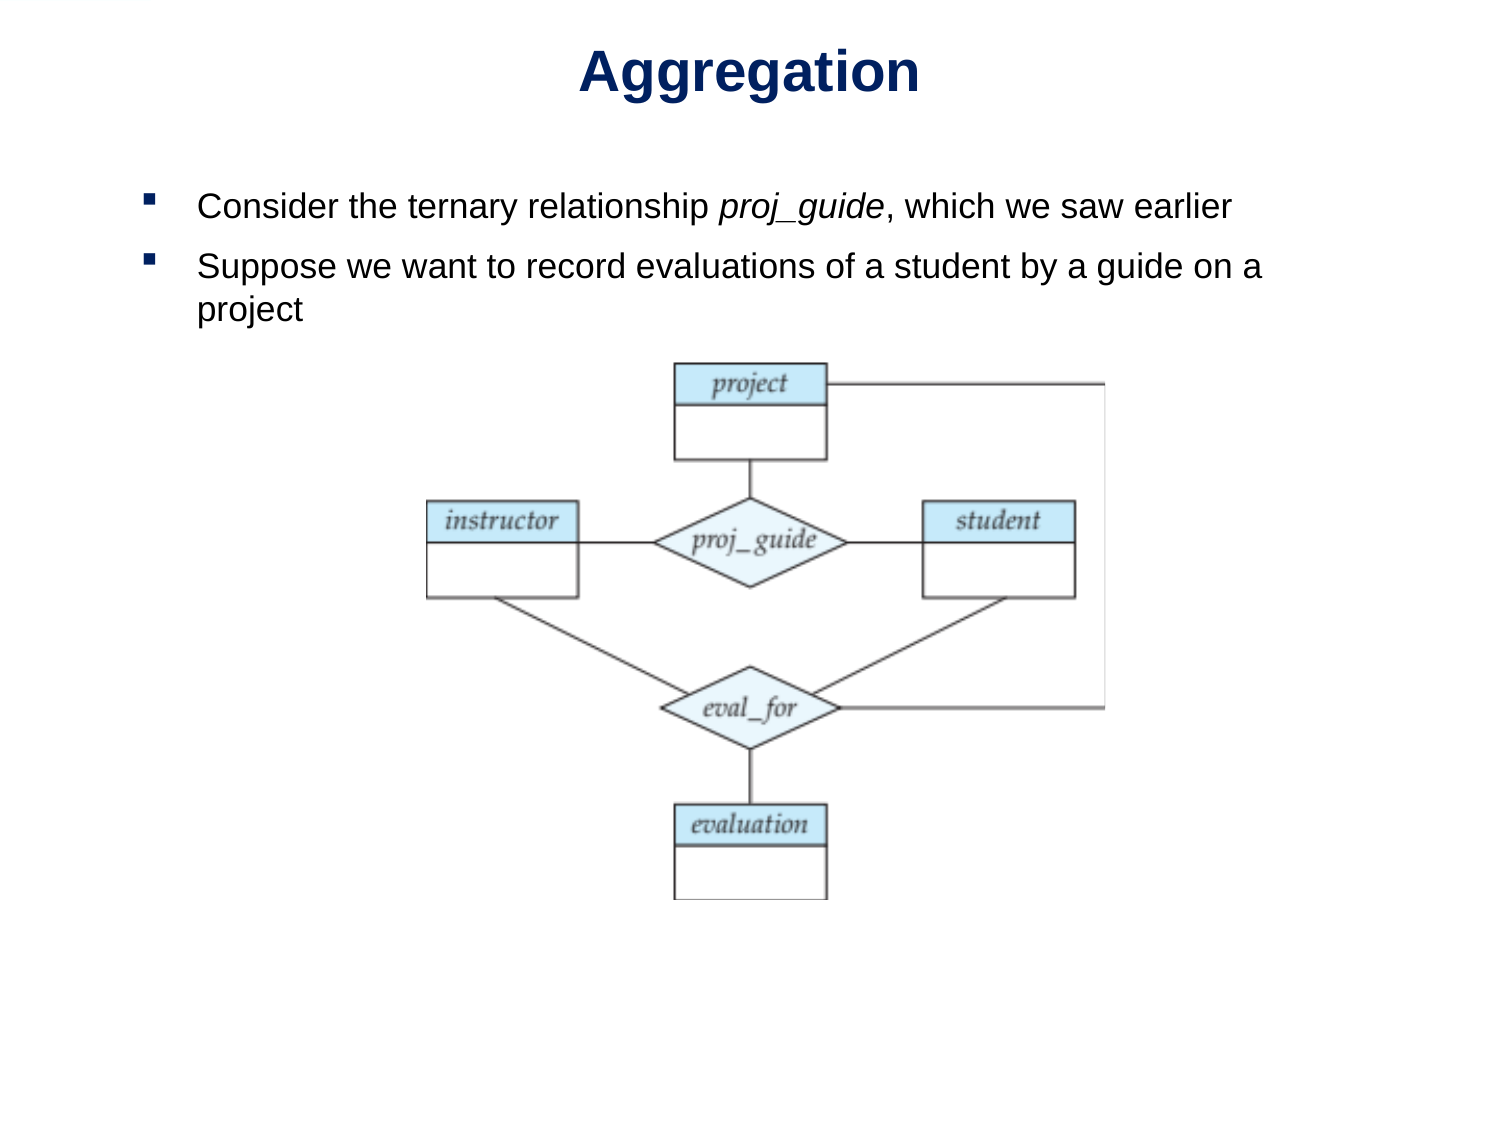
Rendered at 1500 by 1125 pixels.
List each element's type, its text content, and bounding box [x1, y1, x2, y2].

picture [425, 360, 1106, 900]
title Aggregation [198, 8, 1303, 111]
text_box Consider the ternary relationship proj_guide, which we saw earlier Suppose we want to record evaluations of a student by a guide on a project [116, 175, 1377, 336]
